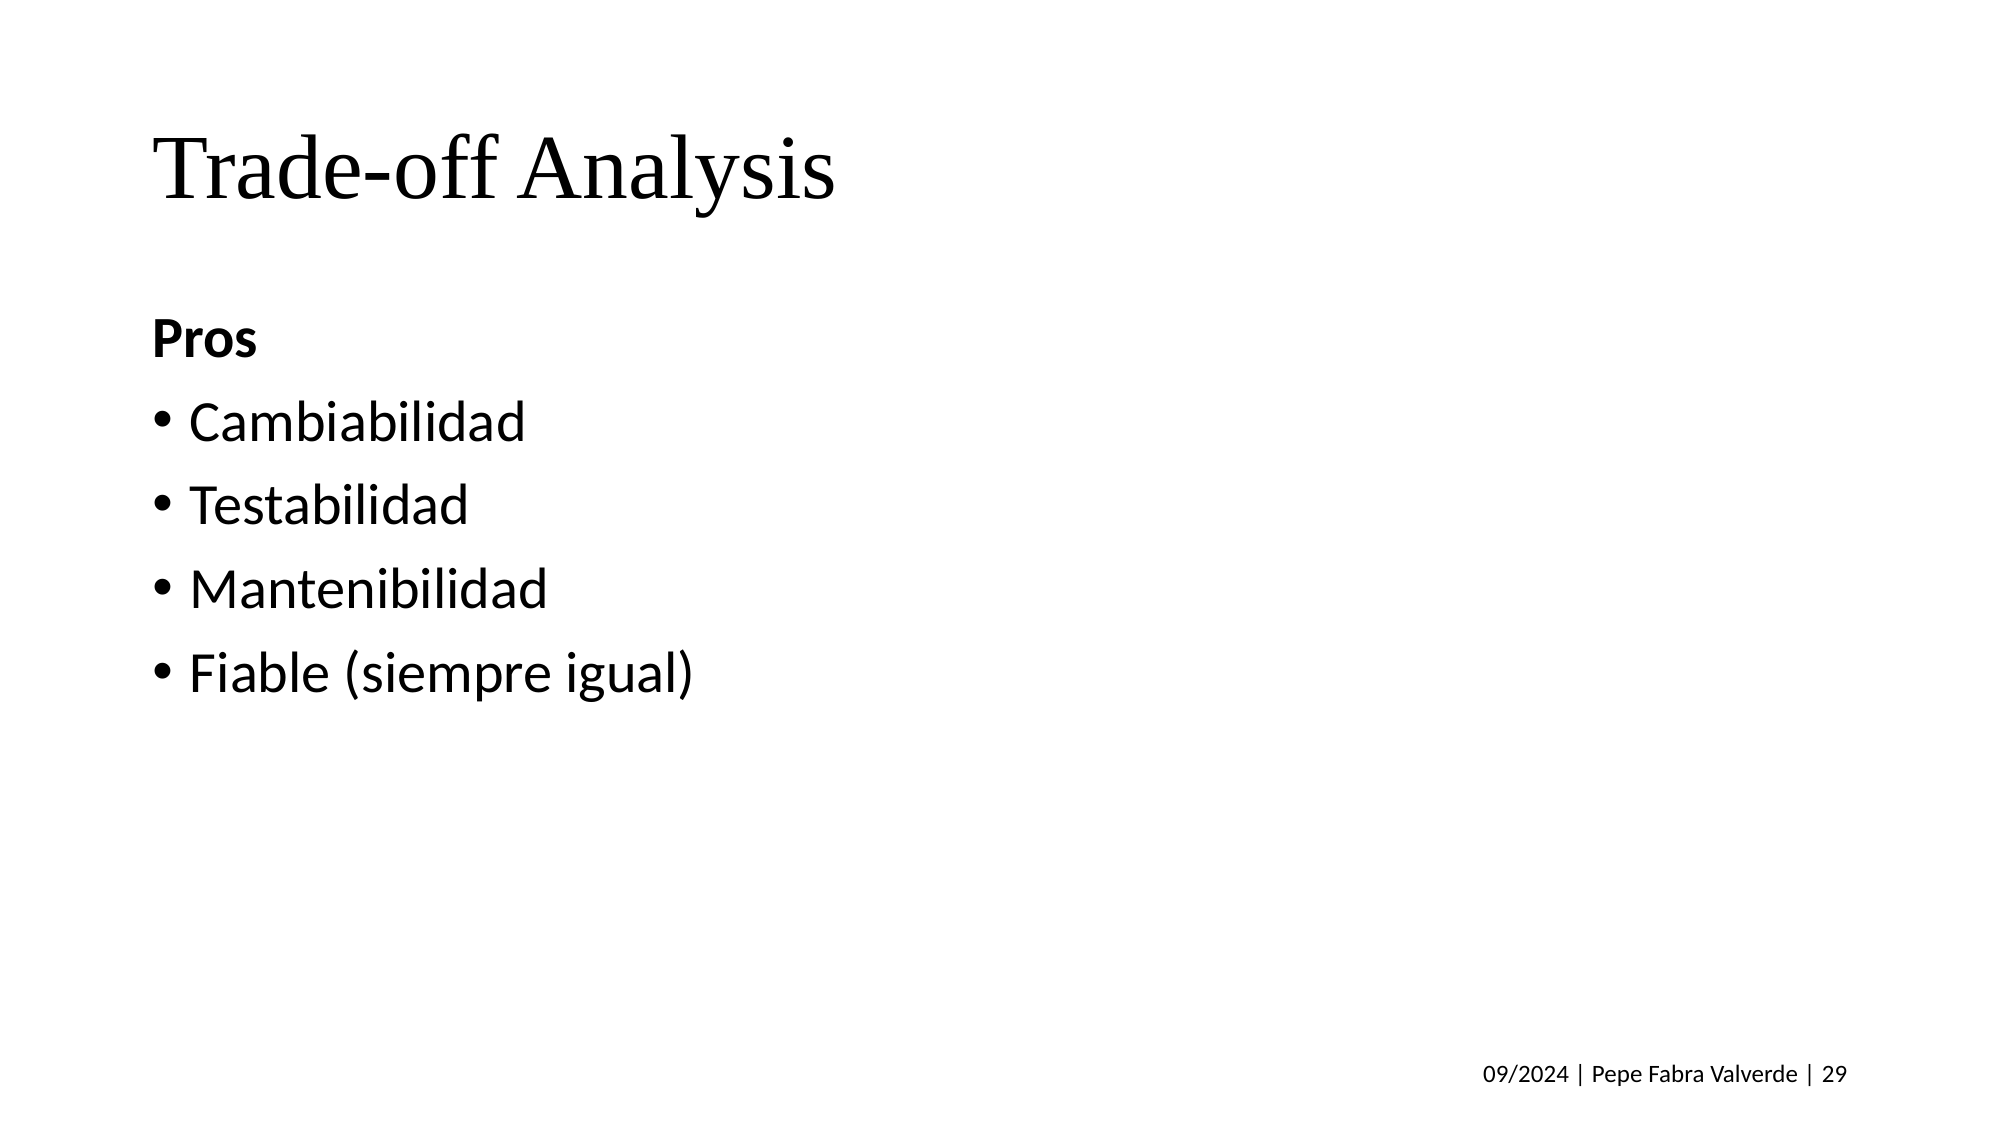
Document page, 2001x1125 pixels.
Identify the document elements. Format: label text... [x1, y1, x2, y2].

title Trade-off Analysis [137, 59, 1863, 278]
list Pros Cambiabilidad Testabilidad Mantenibilidad Fiable (siempre igual) [137, 299, 988, 1014]
slide_number 09/2024 | Pepe Fabra Valverde | 29 [1412, 1042, 1863, 1103]
